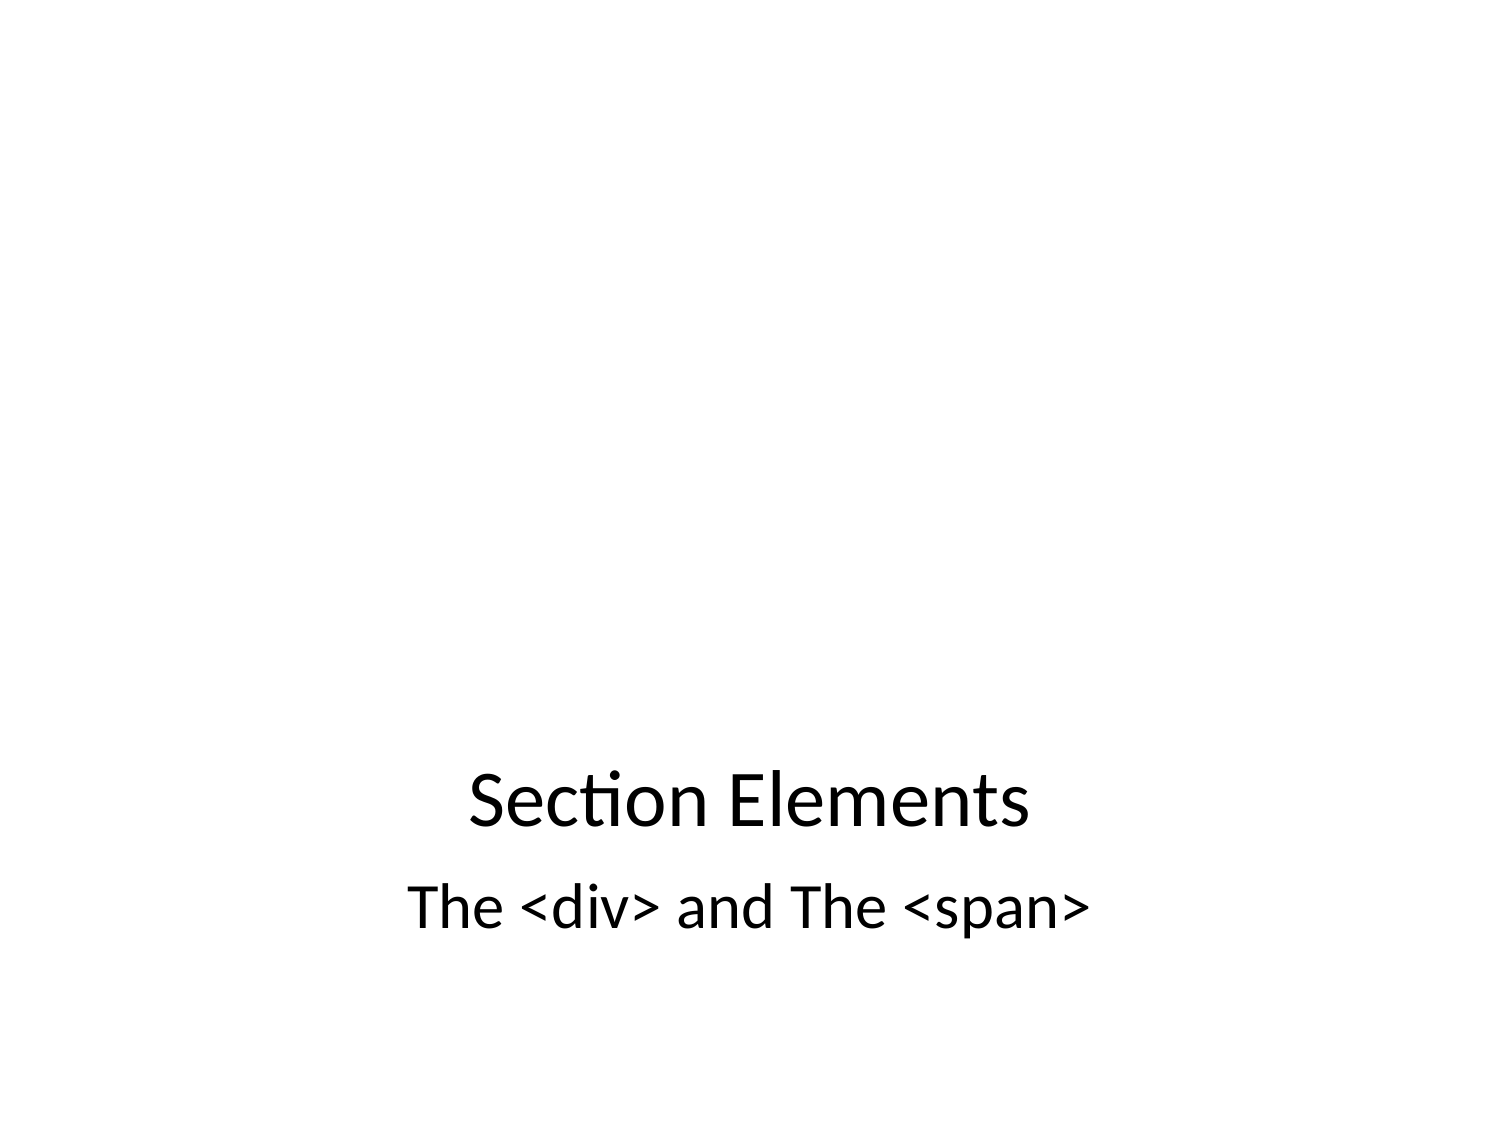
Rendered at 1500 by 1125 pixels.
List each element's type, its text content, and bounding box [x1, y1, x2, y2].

title Section Elements [99, 737, 1400, 850]
subtitle The <div> and The <span> [99, 856, 1400, 950]
